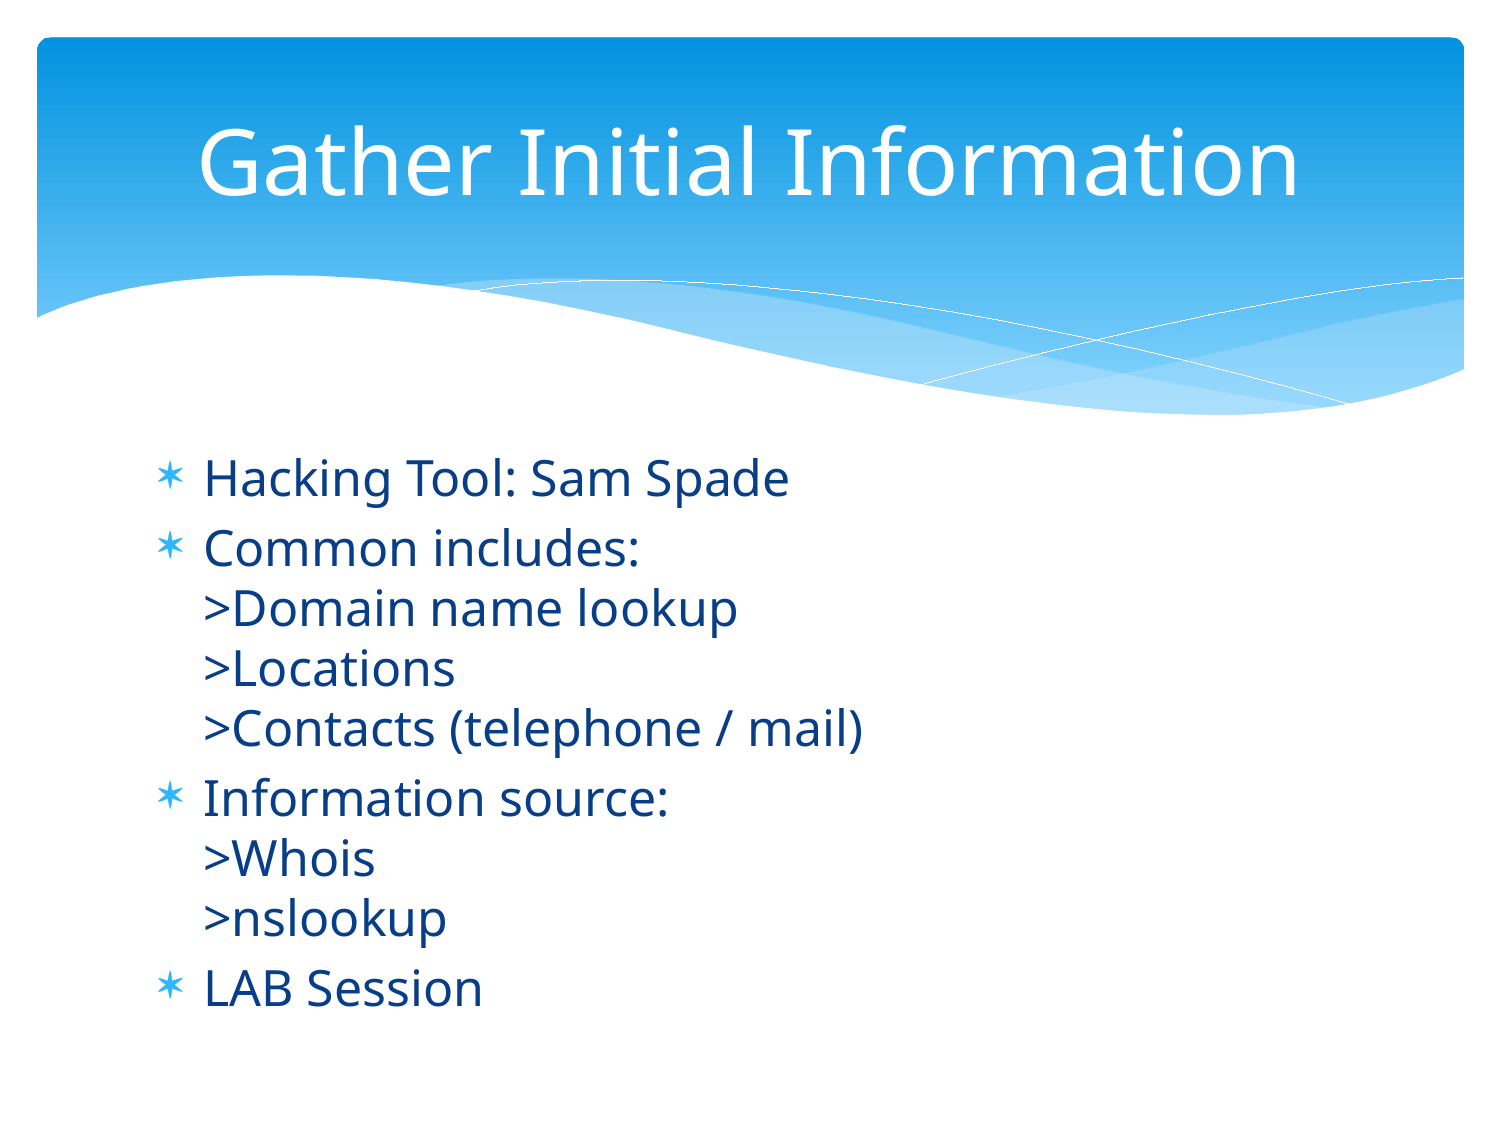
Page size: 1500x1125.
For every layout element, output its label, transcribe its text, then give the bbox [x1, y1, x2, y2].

list Hacking Tool: Sam Spade Common includes: >Domain name lookup >Locations >Contacts (telephone / mail) Information source: >Whois >nslookup LAB Session [143, 438, 1359, 1075]
title Gather Initial Information [75, 55, 1425, 261]
